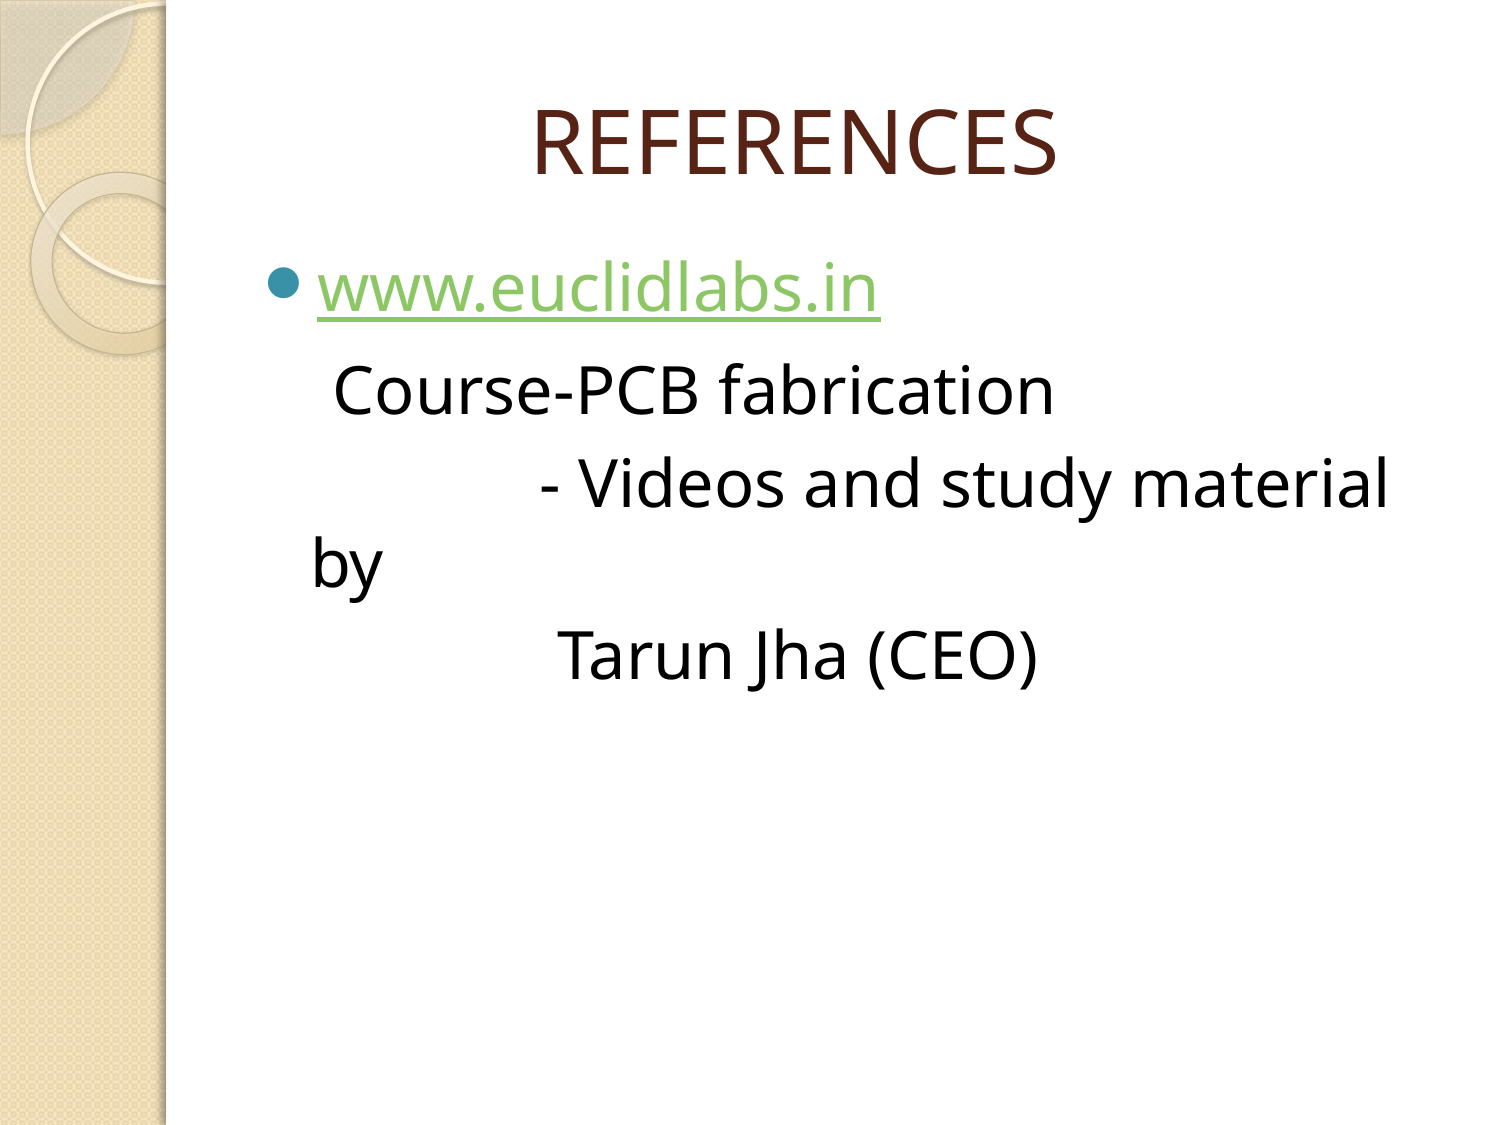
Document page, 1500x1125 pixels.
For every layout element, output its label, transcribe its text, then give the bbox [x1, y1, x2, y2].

title REFERENCES [235, 45, 1466, 233]
list www.euclidlabs.in Course-PCB fabrication - Videos and study material by Tarun Jha (CEO) [235, 237, 1466, 1025]
